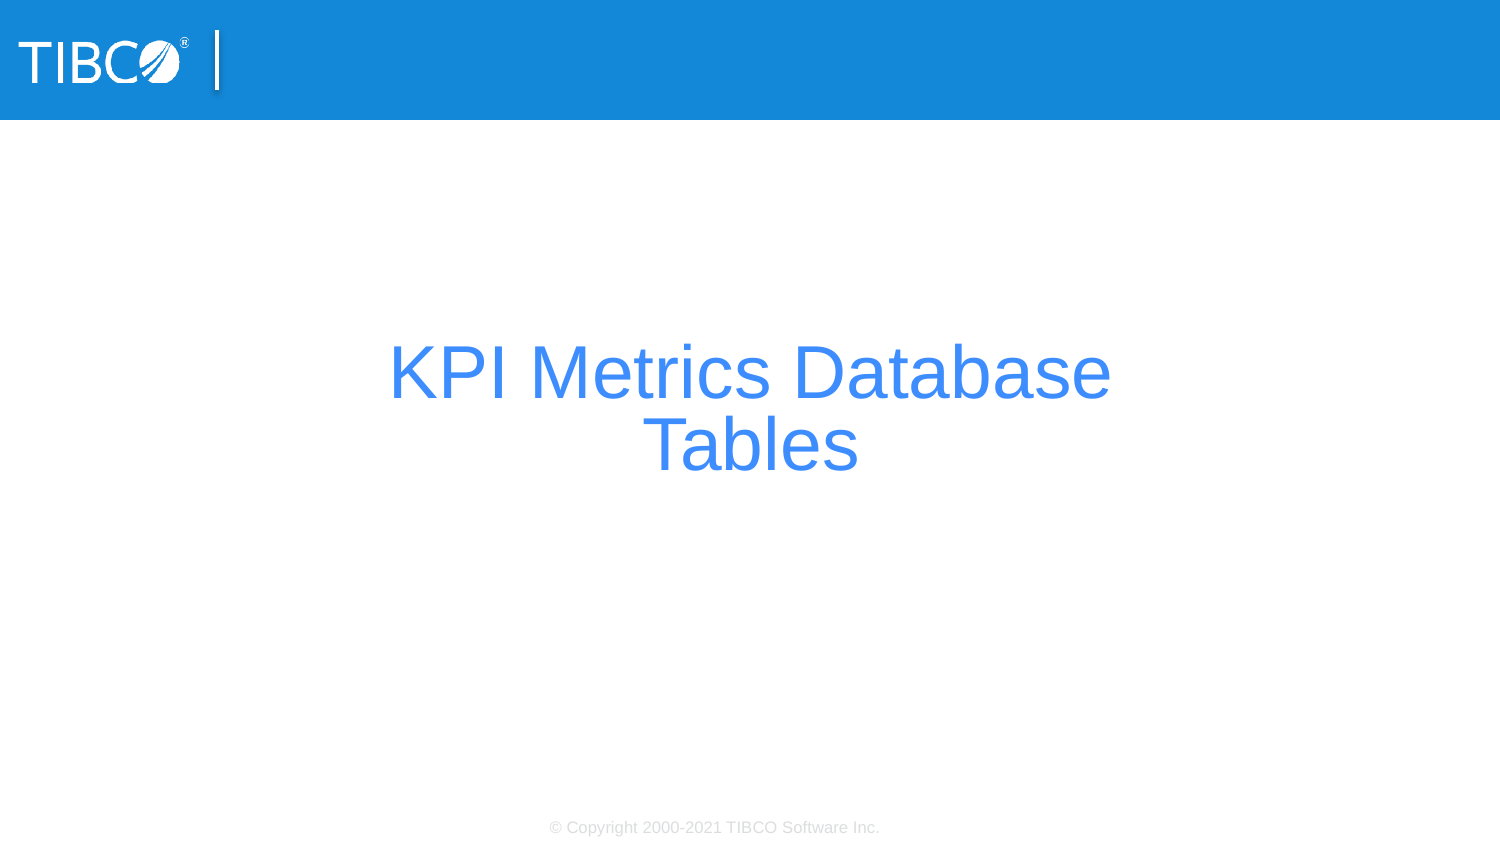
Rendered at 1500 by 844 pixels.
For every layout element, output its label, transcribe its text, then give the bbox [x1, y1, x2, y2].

title KPI Metrics Database Tables [305, 290, 1197, 537]
text_box © Copyright 2000-2021 TIBCO Software Inc. [477, 809, 953, 844]
